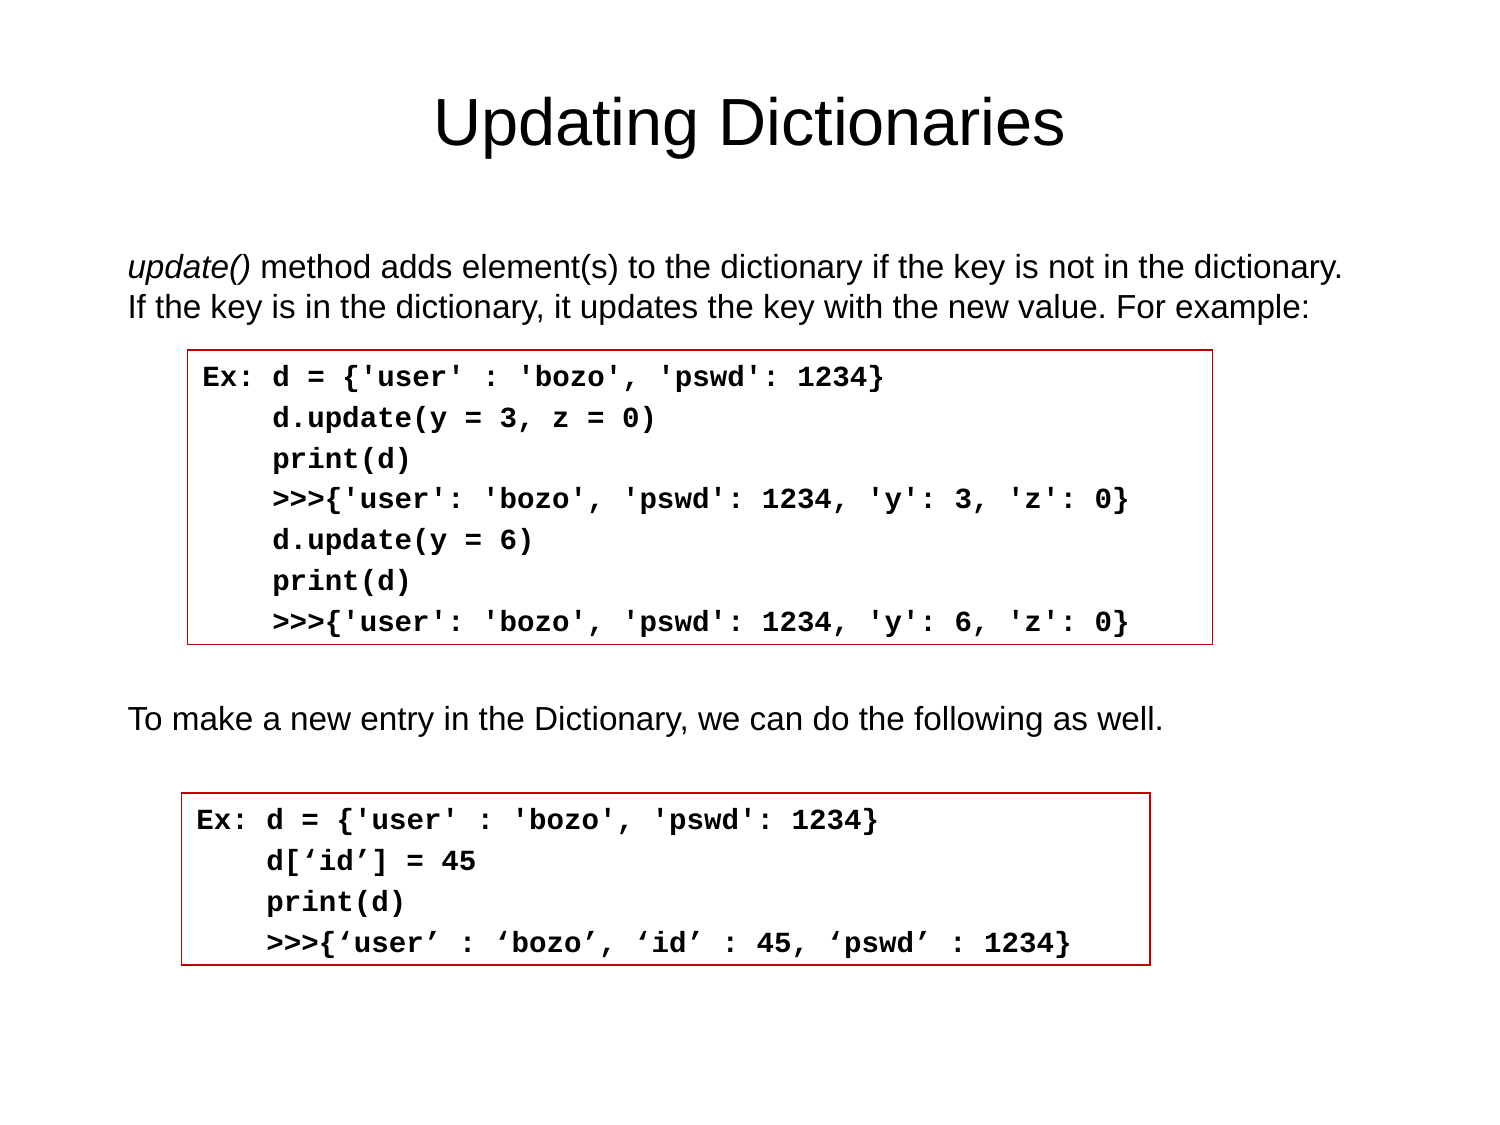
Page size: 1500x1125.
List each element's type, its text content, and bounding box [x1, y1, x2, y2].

title Updating Dictionaries [112, 24, 1388, 213]
text_box Ex: d = {'user' : 'bozo', 'pswd': 1234} d.update(y = 3, z = 0) print(d) >>>{'user': 'bozo', 'pswd': 1234, 'y': 3, 'z': 0} d.update(y = 6) print(d) >>>{'user': 'bozo', 'pswd': 1234, 'y': 6, 'z': 0} [187, 349, 1213, 645]
text_box Ex: d = {'user' : 'bozo', 'pswd': 1234} d[‘id’] = 45 print(d) >>>{‘user’ : ‘bozo’, ‘id’ : 45, ‘pswd’ : 1234} [181, 793, 1150, 966]
list update() method adds element(s) to the dictionary if the key is not in the dictionary. If the key is in the dictionary, it updates the key with the new value. For example: To make a new entry in the Dictionary, we can do the following as well. [112, 237, 1388, 1050]
